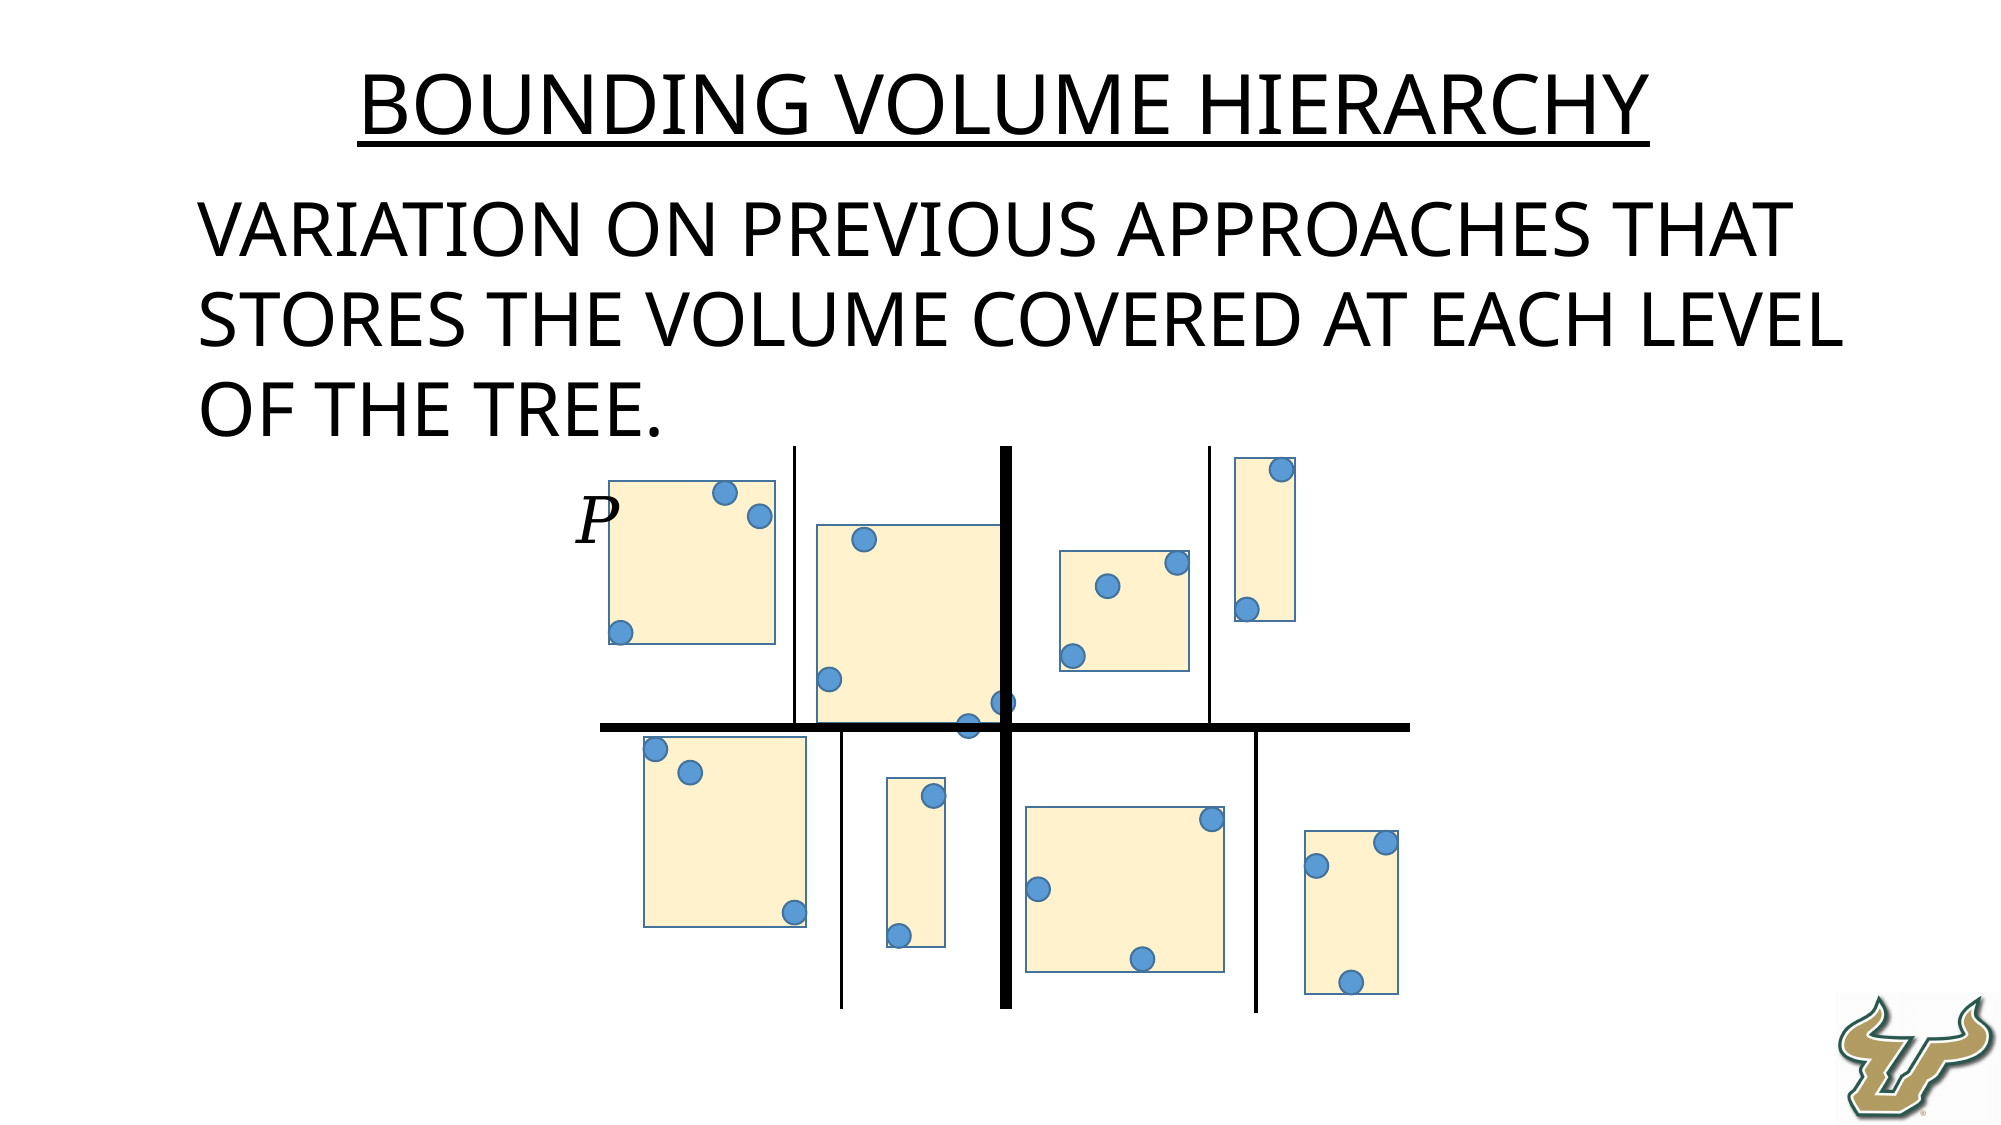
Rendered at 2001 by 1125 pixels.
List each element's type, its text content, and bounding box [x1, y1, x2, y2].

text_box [572, 457, 841, 995]
picture [1835, 992, 2000, 1124]
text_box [1007, 457, 1209, 727]
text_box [1007, 728, 1255, 995]
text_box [1257, 728, 1398, 995]
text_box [1210, 457, 1398, 727]
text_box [842, 728, 1006, 995]
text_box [795, 457, 1006, 727]
list Variation on previous approaches that stores the volume covered at each level of the tree. [107, 197, 1893, 436]
list Bounding Volume Hierarchy [261, 43, 1739, 172]
